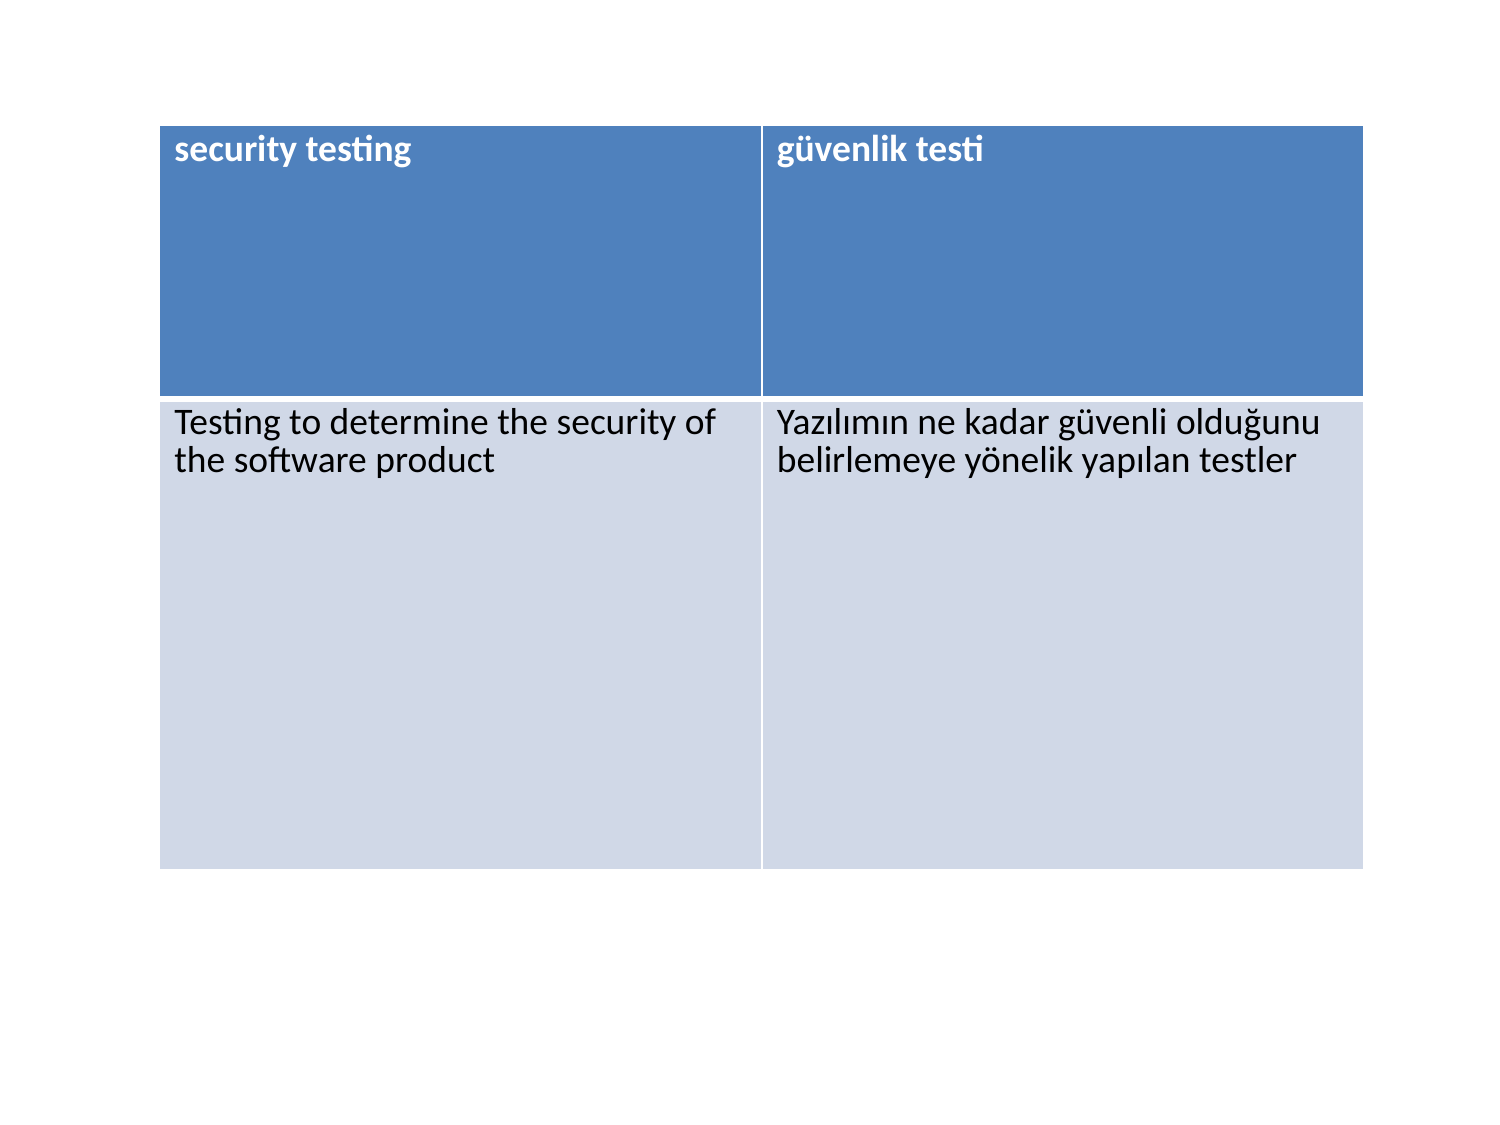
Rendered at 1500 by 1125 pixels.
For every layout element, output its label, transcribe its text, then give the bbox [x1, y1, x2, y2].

table_header güvenlik testi [763, 126, 1363, 396]
table_cell Yazılımın ne kadar güvenli olduğunu belirlemeye yönelik yapılan testler [763, 402, 1363, 869]
table_cell Testing to determine the security of the software product [160, 402, 761, 869]
table_header security testing [160, 126, 761, 396]
